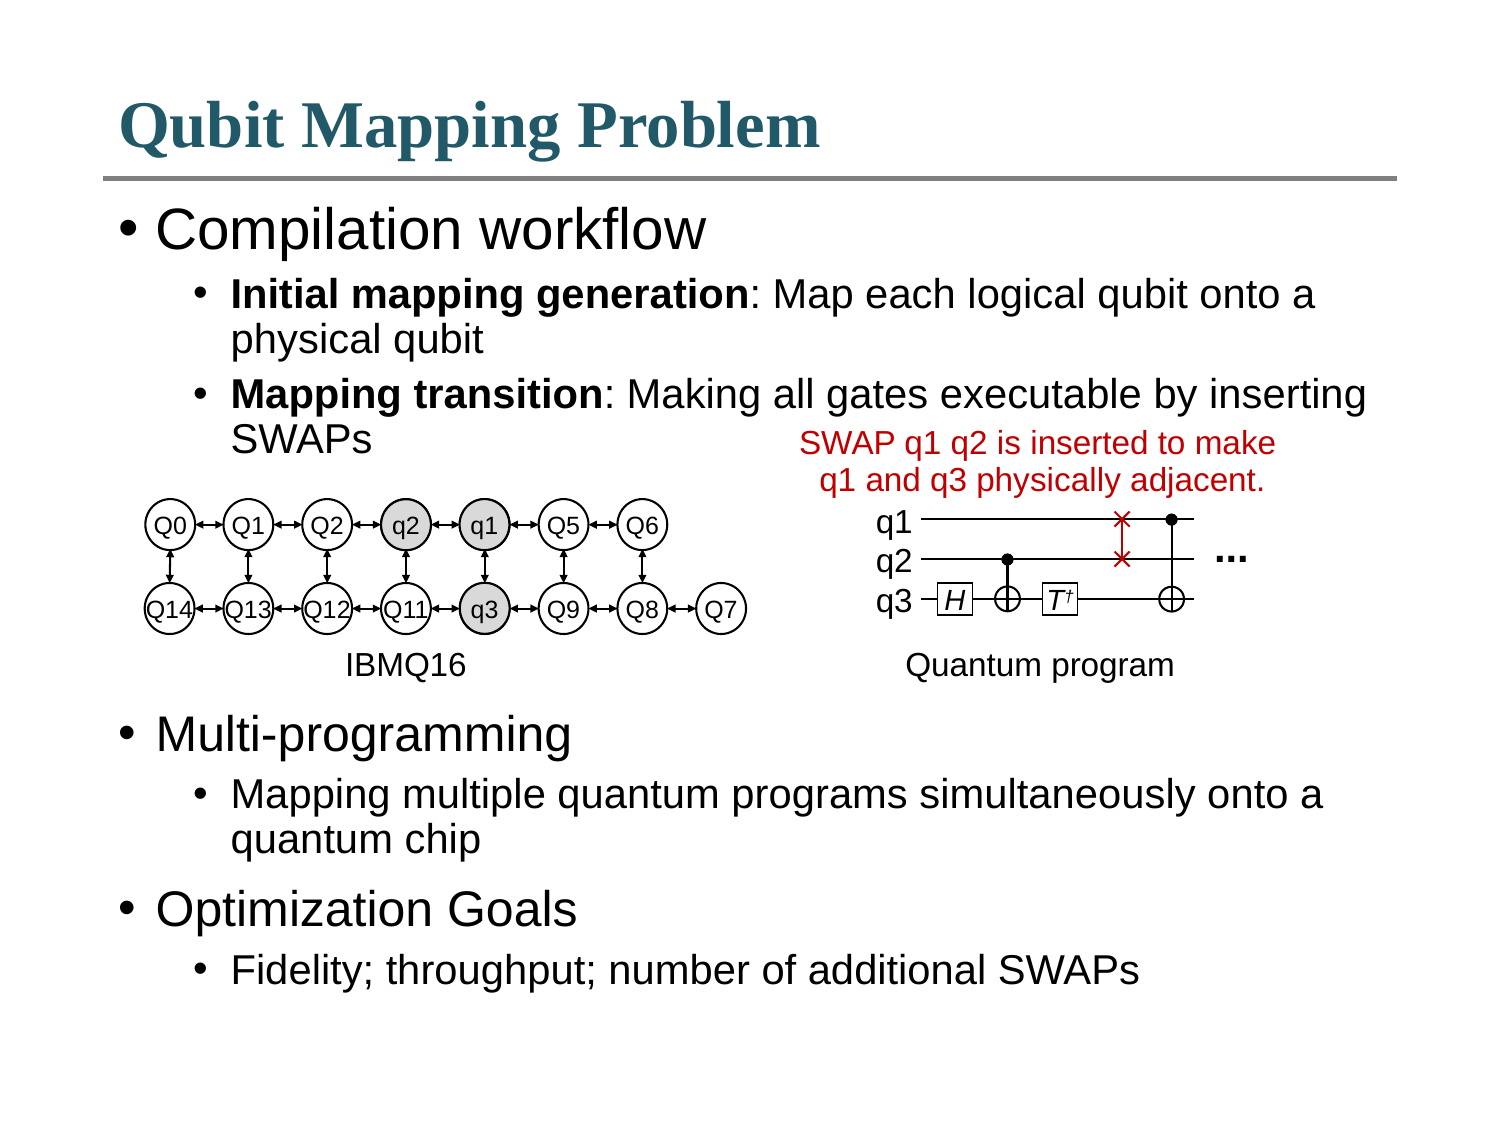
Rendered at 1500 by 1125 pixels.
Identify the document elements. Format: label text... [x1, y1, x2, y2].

text_box H [936, 582, 973, 598]
text_box Q8 [616, 582, 669, 636]
text_box Q11 [380, 582, 432, 636]
text_box SWAP q1 q2 is inserted to make q1 and q3 physically adjacent. [759, 416, 1326, 506]
text_box Q6 [616, 498, 669, 552]
text_box Q5 [537, 498, 590, 552]
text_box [995, 599, 1020, 612]
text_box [1159, 519, 1185, 612]
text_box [995, 559, 1020, 598]
text_box H [936, 599, 973, 616]
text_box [1114, 511, 1130, 567]
text_box q1 [458, 498, 511, 552]
list Compilation workflow Initial mapping generation: Map each logical qubit onto a physical qubit Mapping transition: Making all gates executable by inserting SWAPs Multi-programming Mapping multiple quantum programs simultaneously onto a quantum chip Optimization Goals Fidelity; throughput; number of additional SWAPs [103, 191, 1397, 1014]
text_box T† [1042, 599, 1079, 616]
text_box Q2 [301, 498, 354, 552]
text_box Q14 [143, 582, 196, 636]
title Qubit Mapping Problem [103, 73, 1397, 179]
text_box Q13 [222, 582, 275, 636]
text_box Q9 [537, 582, 590, 636]
text_box q3 [458, 581, 511, 635]
text_box IBMQ16 [291, 638, 521, 691]
text_box q2 [380, 498, 432, 552]
text_box Q1 [222, 498, 275, 552]
text_box Q7 [695, 581, 748, 636]
text_box q1 q2 q3 [861, 506, 947, 627]
text_box ... [1199, 513, 1285, 579]
text_box T† [1042, 582, 1079, 598]
text_box Q12 [301, 582, 354, 636]
text_box Quantum program [867, 638, 1214, 691]
text_box Q0 [144, 498, 197, 552]
